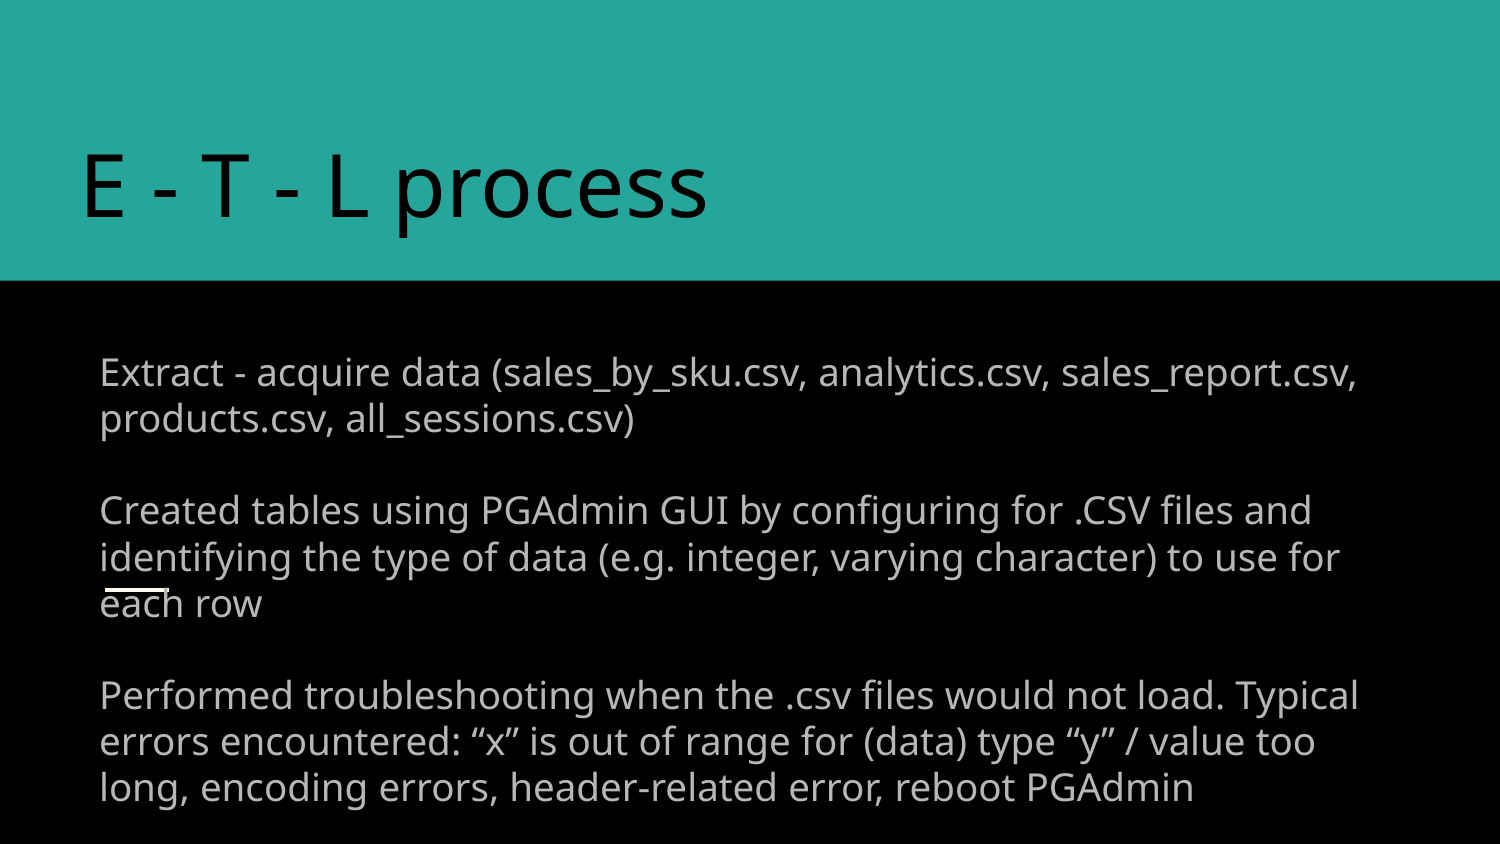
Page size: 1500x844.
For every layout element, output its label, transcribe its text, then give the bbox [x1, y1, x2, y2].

subtitle Extract - acquire data (sales_by_sku.csv, analytics.csv, sales_report.csv, products.csv, all_sessions.csv) Created tables using PGAdmin GUI by configuring for .CSV files and identifying the type of data (e.g. integer, varying character) to use for each row Performed troubleshooting when the .csv files would not load. Typical errors encountered: “x” is out of range for (data) type “y” / value too long, encoding errors, header-related error, reboot PGAdmin [84, 332, 1416, 833]
title E - T - L process [64, 0, 1397, 250]
